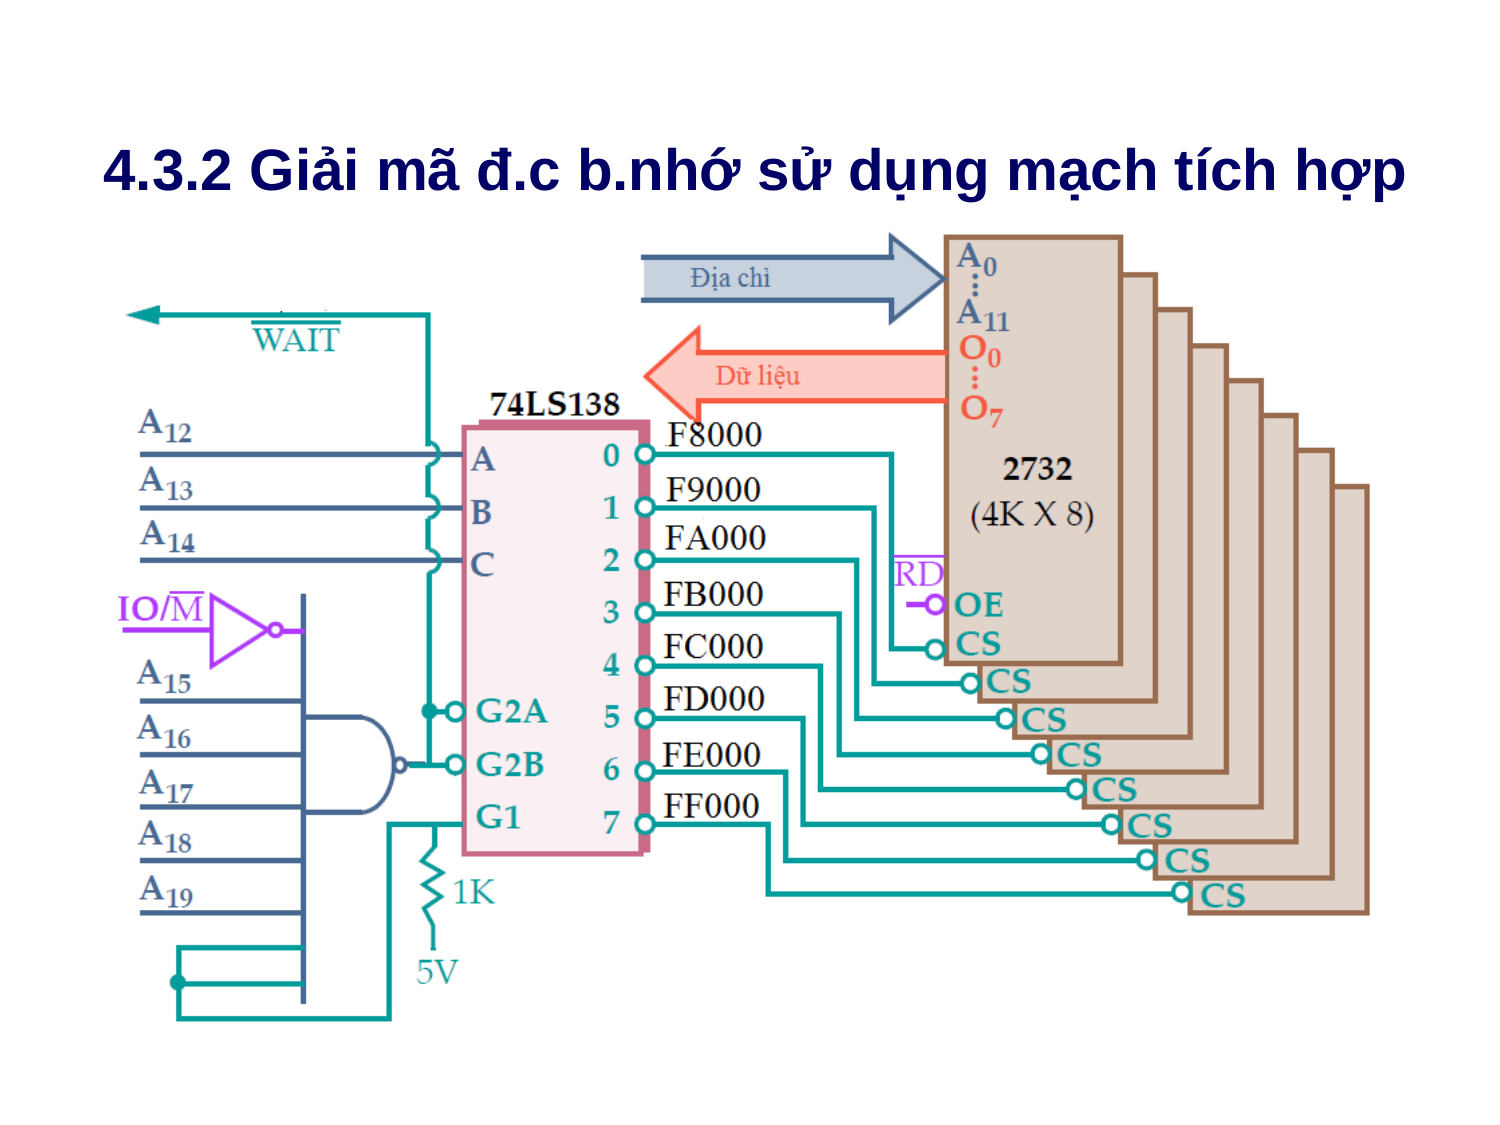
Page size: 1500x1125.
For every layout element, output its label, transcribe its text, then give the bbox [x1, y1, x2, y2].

picture [112, 224, 1390, 1036]
title 4.3.2 Giải mã đ.c b.nhớ sử dụng mạch tích hợp [37, 125, 1474, 211]
